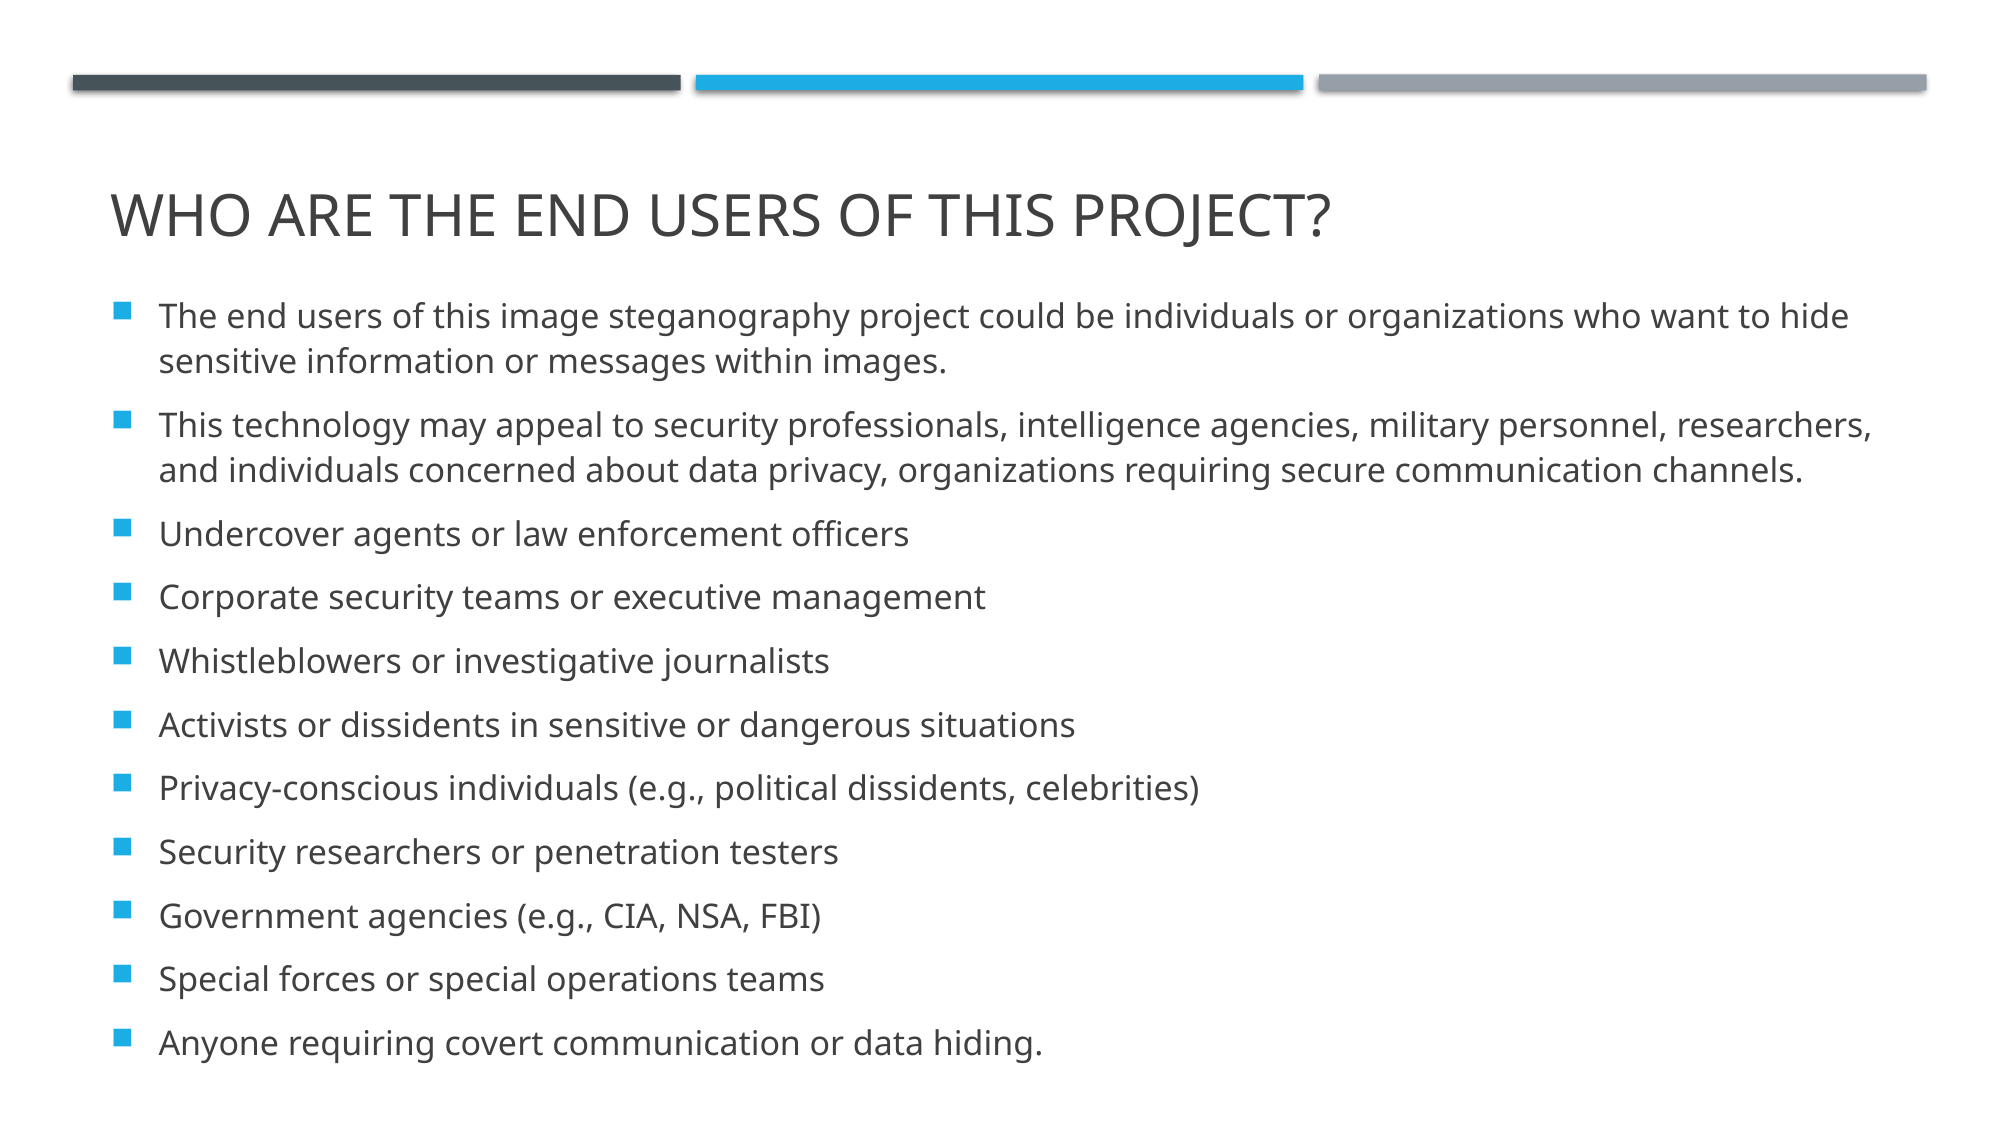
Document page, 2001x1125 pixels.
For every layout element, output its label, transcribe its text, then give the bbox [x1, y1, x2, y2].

list The end users of this image steganography project could be individuals or organizations who want to hide sensitive information or messages within images. This technology may appeal to security professionals, intelligence agencies, military personnel, researchers, and individuals concerned about data privacy, organizations requiring secure communication channels. Undercover agents or law enforcement officers Corporate security teams or executive management Whistleblowers or investigative journalists Activists or dissidents in sensitive or dangerous situations Privacy-conscious individuals (e.g., political dissidents, celebrities) Security researchers or penetration testers Government agencies (e.g., CIA, NSA, FBI) Special forces or special operations teams Anyone requiring covert communication or data hiding. [95, 258, 1905, 1096]
title WHO ARE THE END USERS of this project? [95, 115, 1905, 258]
